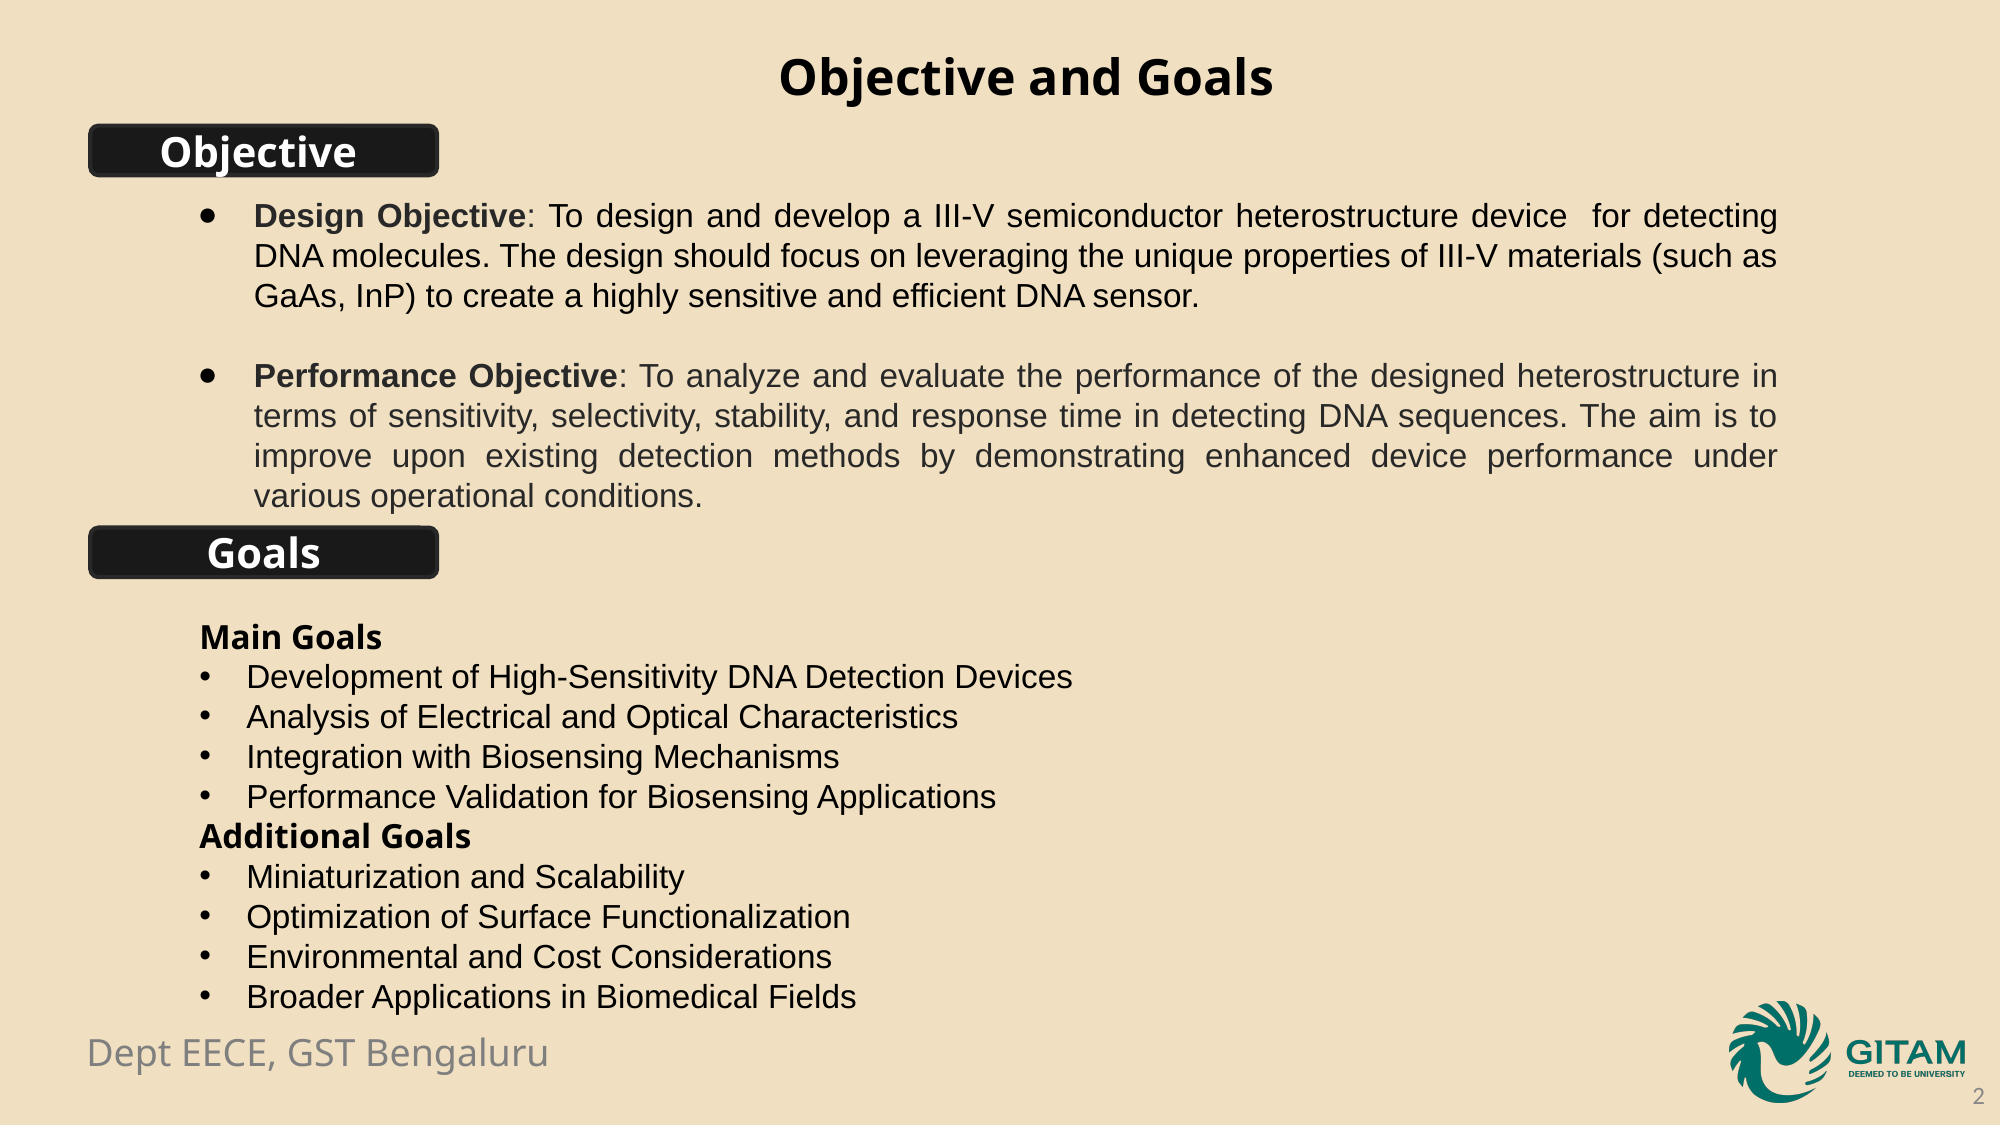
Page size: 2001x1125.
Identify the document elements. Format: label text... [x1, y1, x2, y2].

text_box Main Goals Development of High-Sensitivity DNA Detection Devices Analysis of Electrical and Optical Characteristics Integration with Biosensing Mechanisms Performance Validation for Biosensing Applications Additional Goals Miniaturization and Scalability Optimization of Surface Functionalization Environmental and Cost Considerations Broader Applications in Biomedical Fields [184, 608, 1816, 1063]
text_box Design Objective: To design and develop a III-V semiconductor heterostructure device for detecting DNA molecules. The design should focus on leveraging the unique properties of III-V materials (such as GaAs, InP) to create a highly sensitive and efficient DNA sensor. Performance Objective: To analyze and evaluate the performance of the designed heterostructure in terms of sensitivity, selectivity, stability, and response time in detecting DNA sequences. The aim is to improve upon existing detection methods by demonstrating enhanced device performance under various operational conditions. [163, 186, 1796, 562]
text_box Goals [90, 527, 438, 578]
text_box Objective and Goals [163, 38, 1889, 119]
slide_number ‹#› [1550, 1065, 2000, 1125]
picture [1729, 1001, 1965, 1065]
text_box Objective [90, 125, 438, 176]
